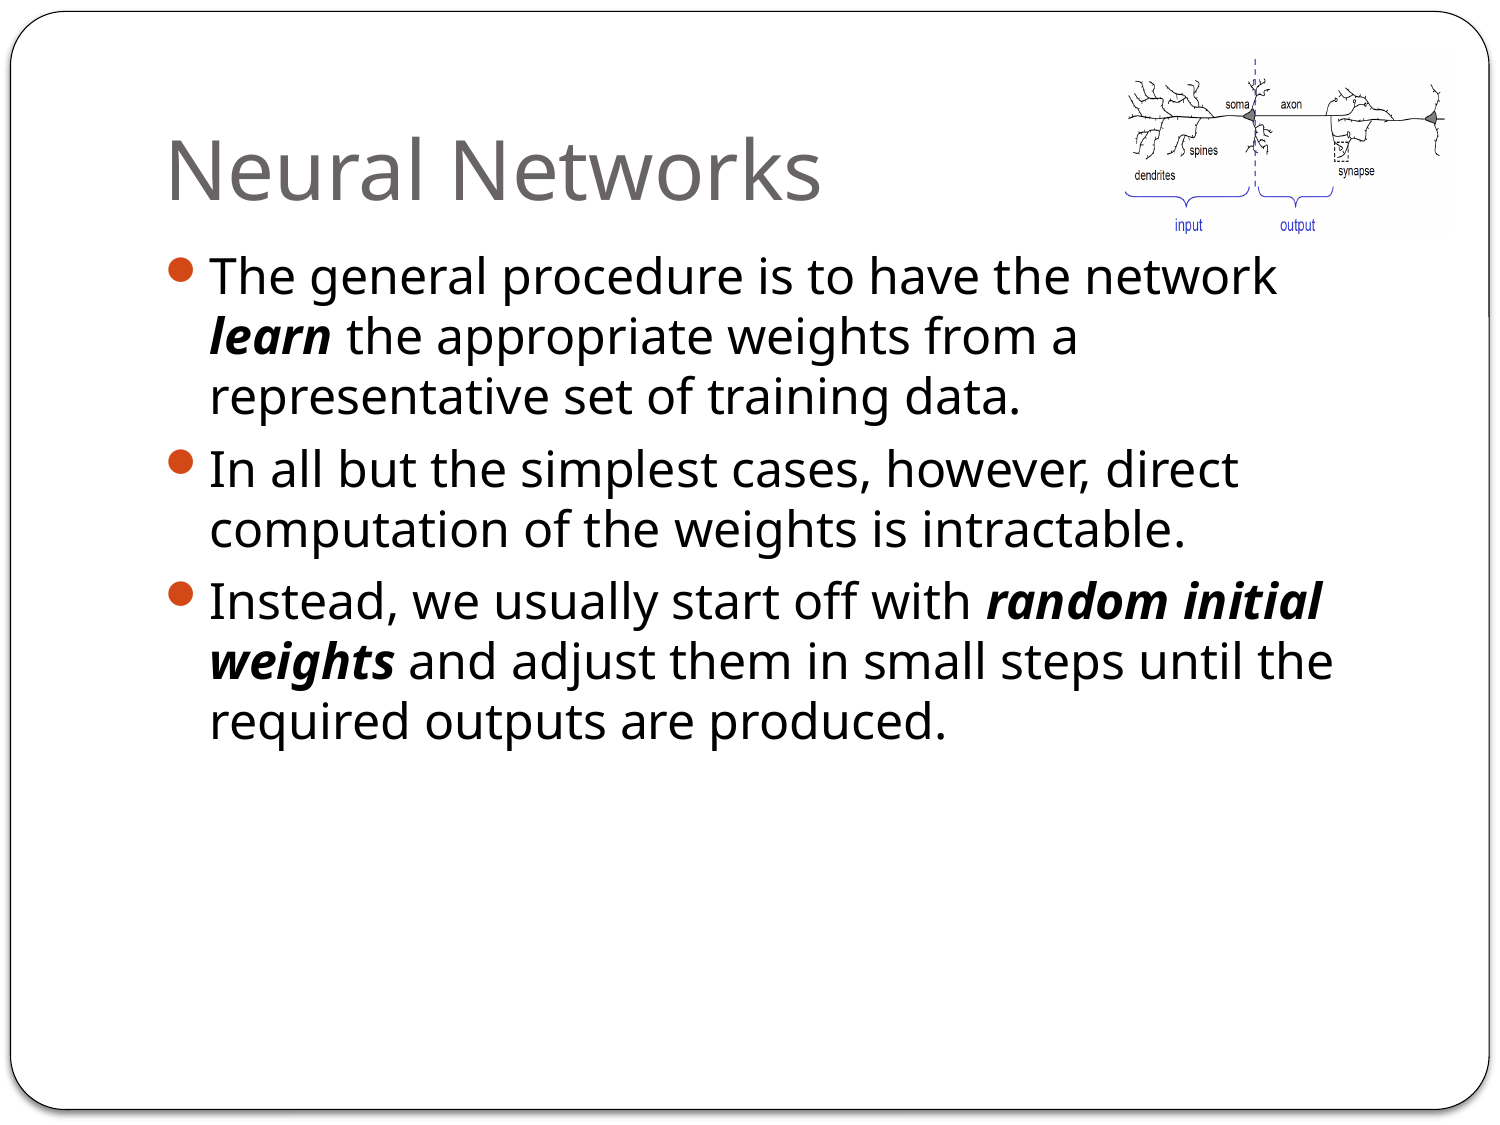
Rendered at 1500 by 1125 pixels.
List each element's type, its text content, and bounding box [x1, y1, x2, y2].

title Neural Networks [150, 45, 1425, 233]
picture [1124, 49, 1451, 238]
list The general procedure is to have the network learn the appropriate weights from a representative set of training data. In all but the simplest cases, however, direct computation of the weights is intractable. Instead, we usually start off with random initial weights and adjust them in small steps until the required outputs are produced. [150, 237, 1425, 988]
